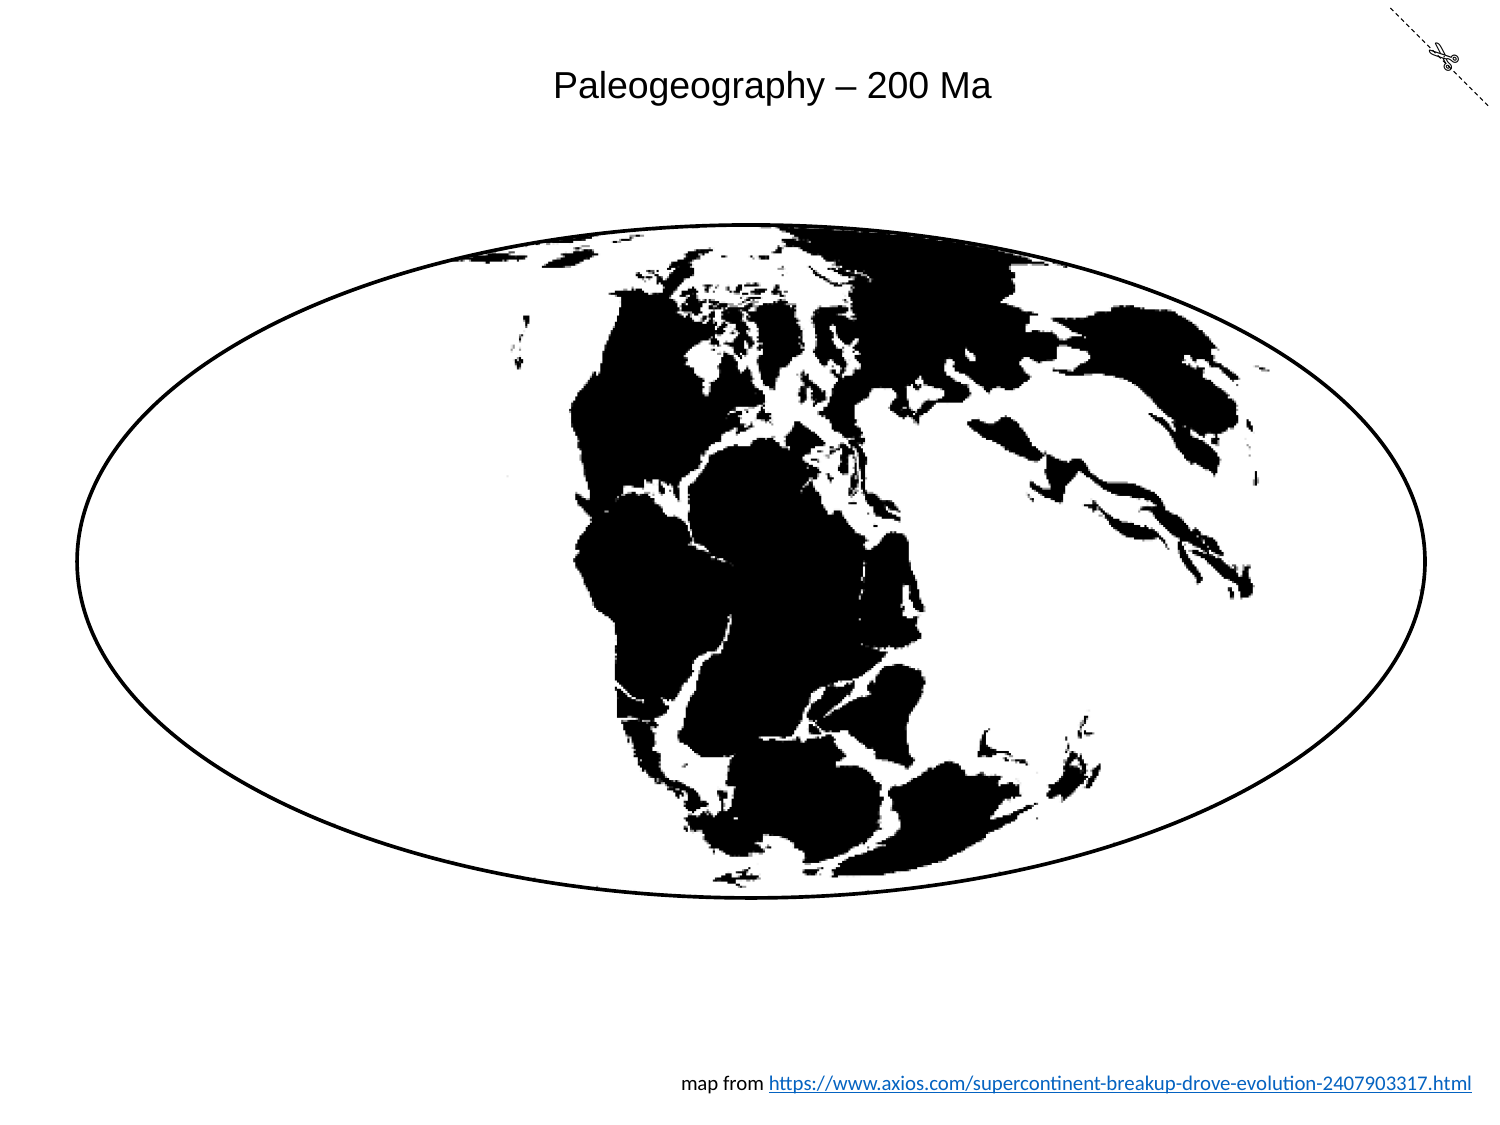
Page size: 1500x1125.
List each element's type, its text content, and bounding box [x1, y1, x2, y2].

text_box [1390, 8, 1491, 108]
picture [27, 214, 1453, 948]
text_box map from https://www.axios.com/supercontinent-breakup-drove-evolution-2407903317.html [666, 1062, 1500, 1103]
text_box Paleogeography – 200 Ma [538, 54, 1007, 114]
